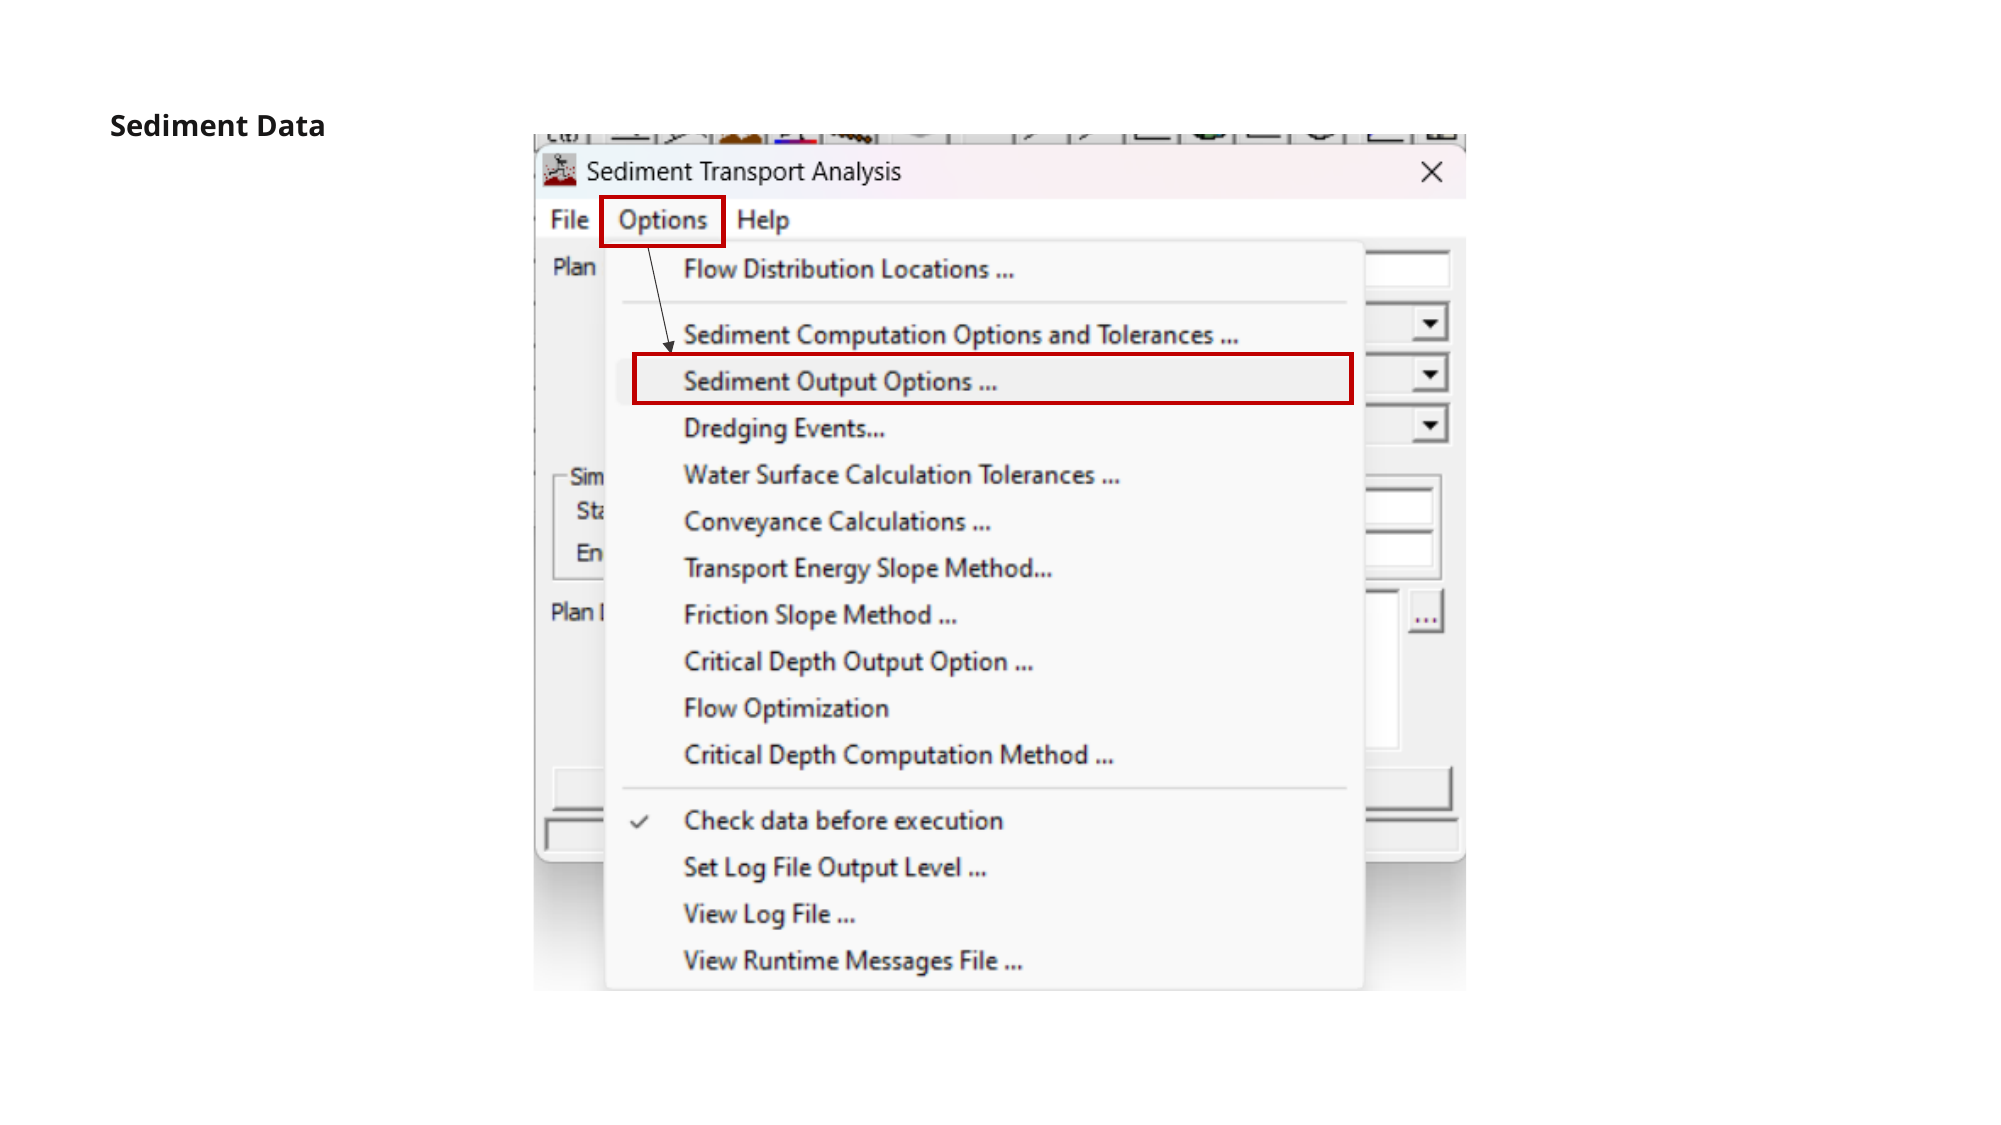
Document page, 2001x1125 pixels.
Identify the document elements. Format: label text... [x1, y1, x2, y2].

text_box Sediment Data [81, 99, 355, 150]
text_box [533, 134, 1467, 991]
